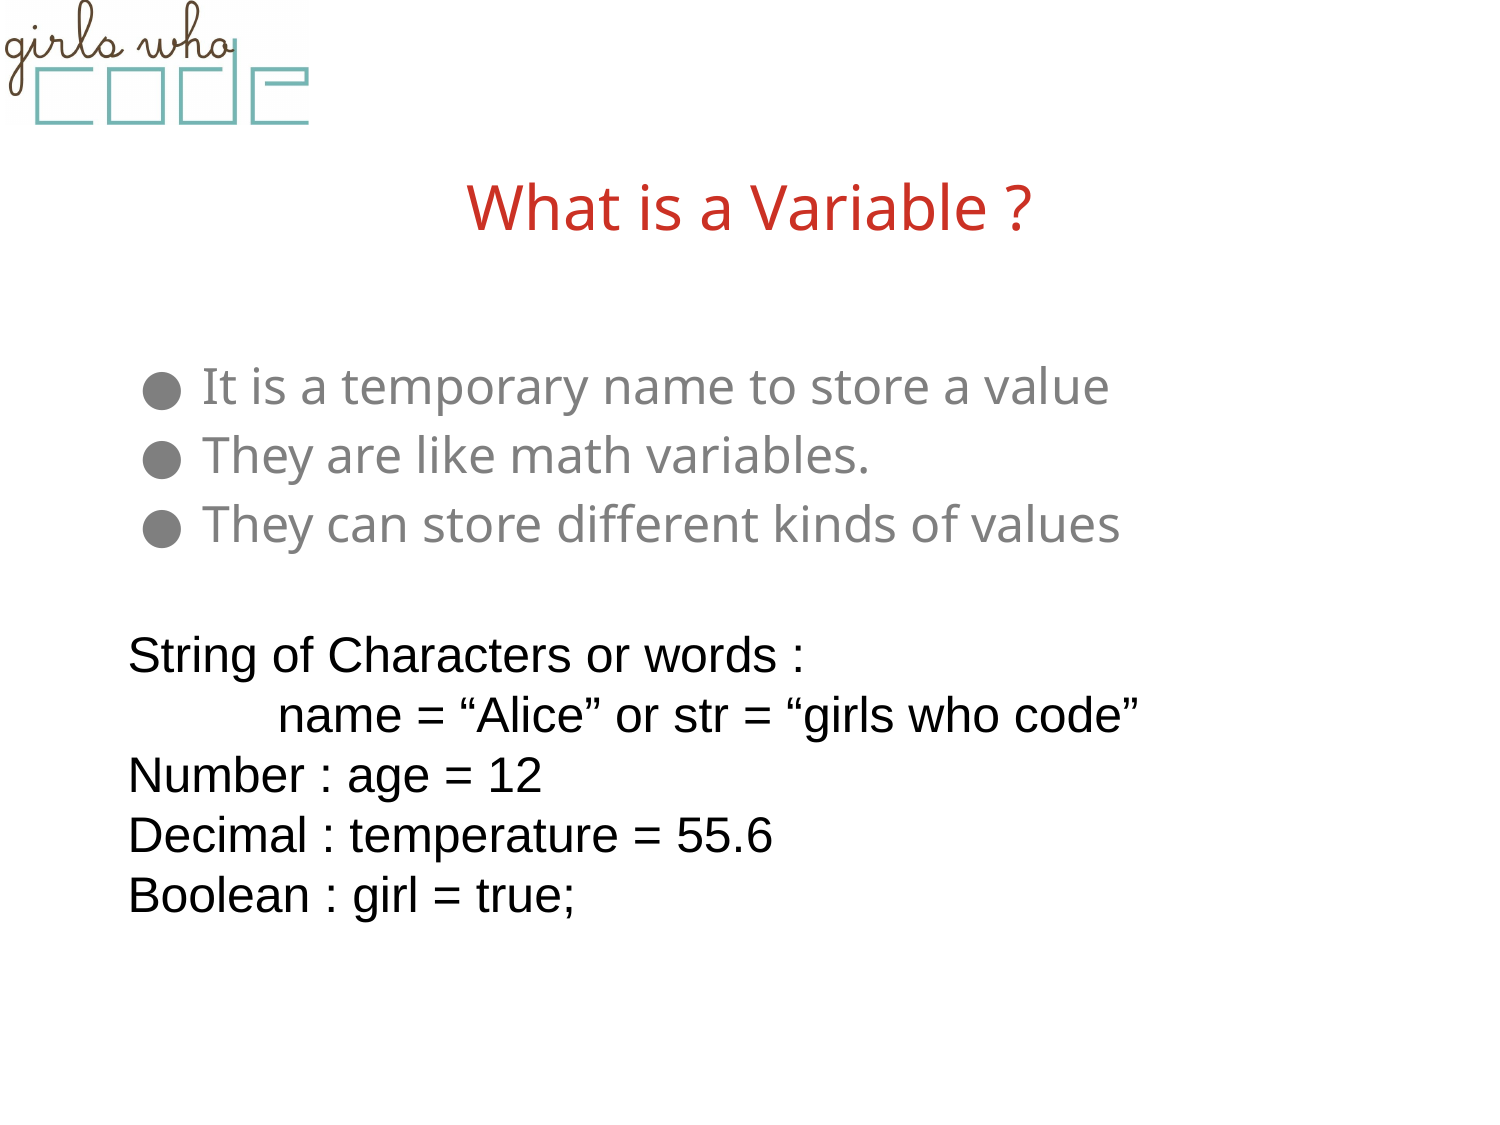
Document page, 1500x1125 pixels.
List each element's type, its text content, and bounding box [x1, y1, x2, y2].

subtitle What is a Variable ? It is a temporary name to store a value They are like math variables. They can store different kinds of values String of Characters or words : name = “Alice” or str = “girls who code” Number : age = 12 Decimal : temperature = 55.6 Boolean : girl = true; [112, 141, 1388, 326]
picture [5, 0, 309, 125]
